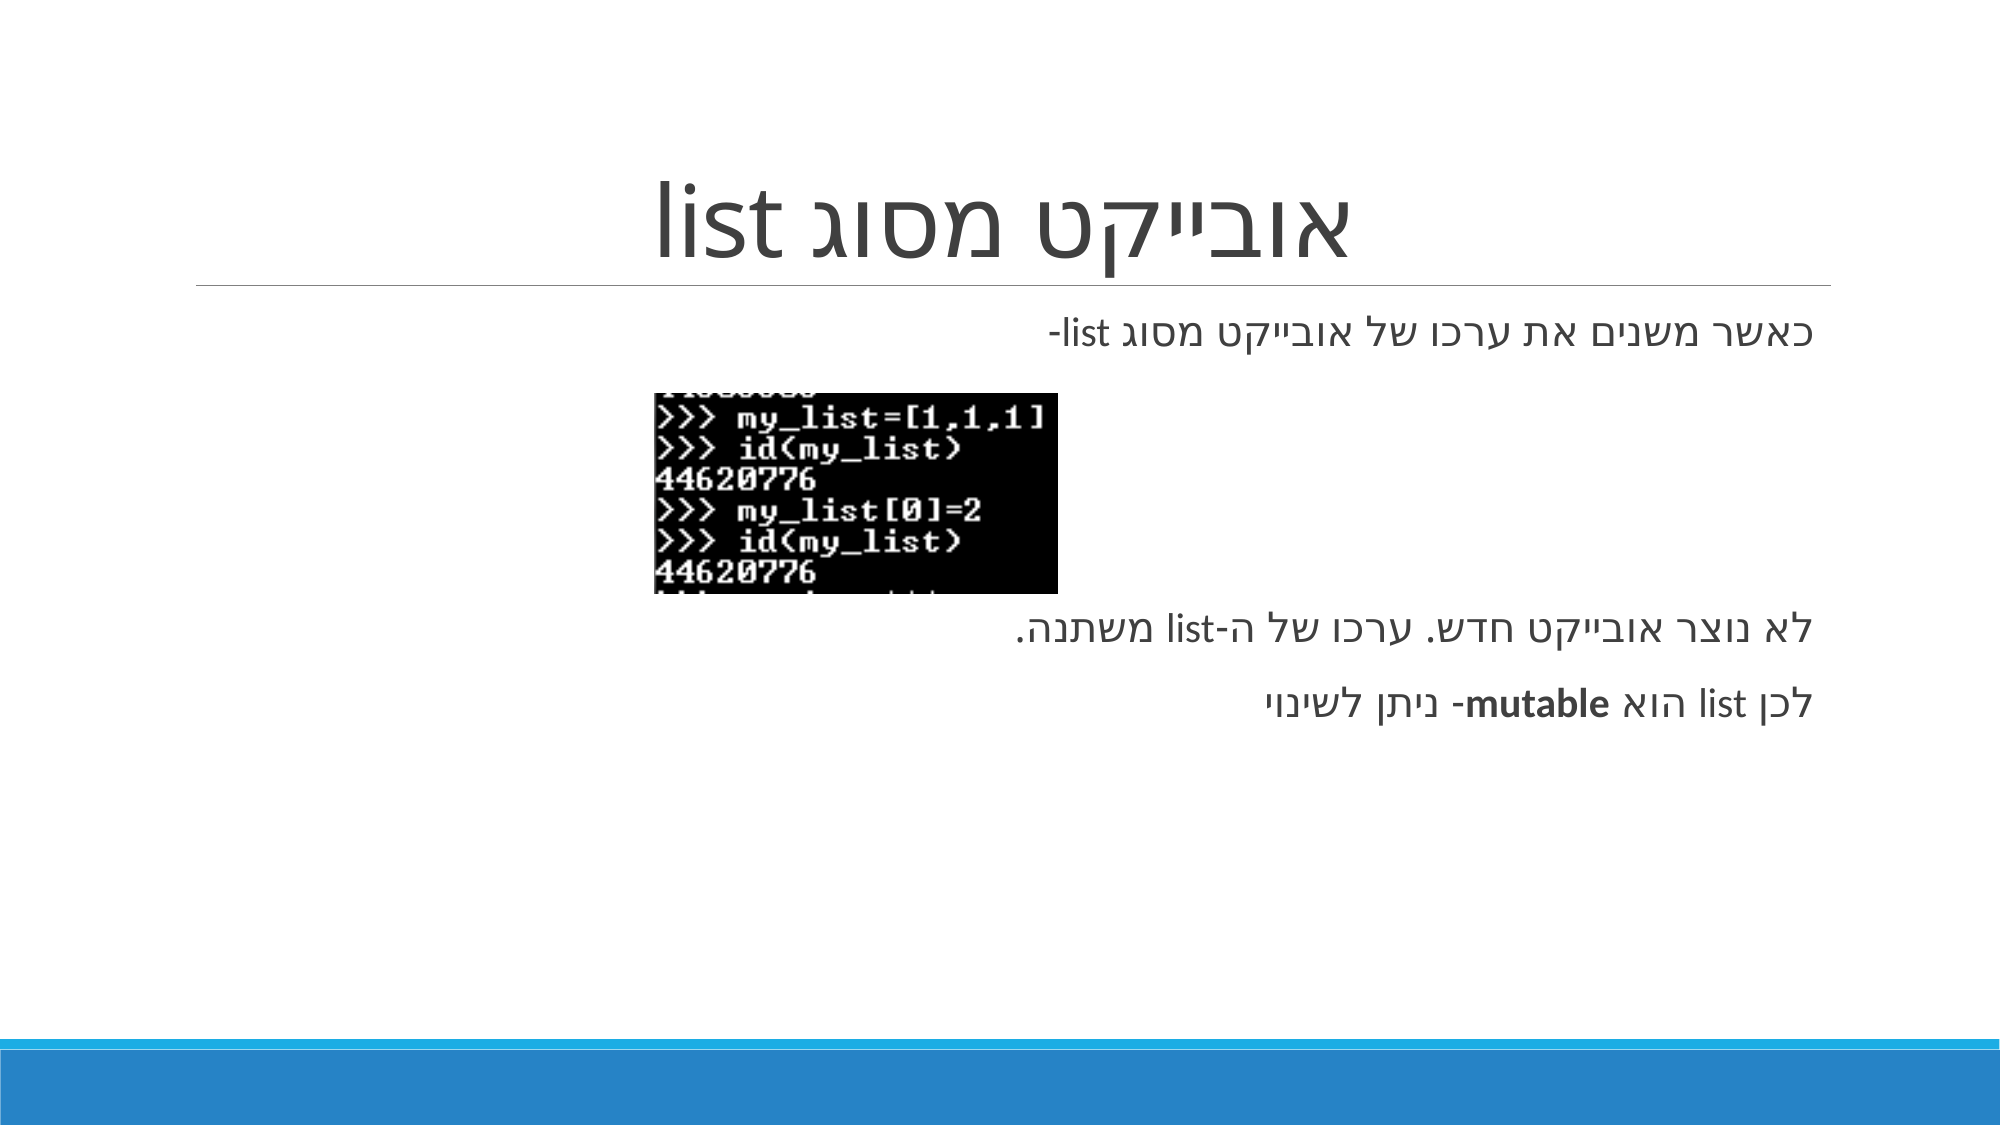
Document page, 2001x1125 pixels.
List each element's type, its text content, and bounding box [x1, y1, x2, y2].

picture [654, 393, 1058, 595]
list כאשר משנים את ערכו של אובייקט מסוג list- לא נוצר אובייקט חדש. ערכו של ה-list משתנה. לכן list הוא mutable- ניתן לשינוי [180, 302, 1830, 963]
title אובייקט מסוג list [180, 47, 1830, 285]
